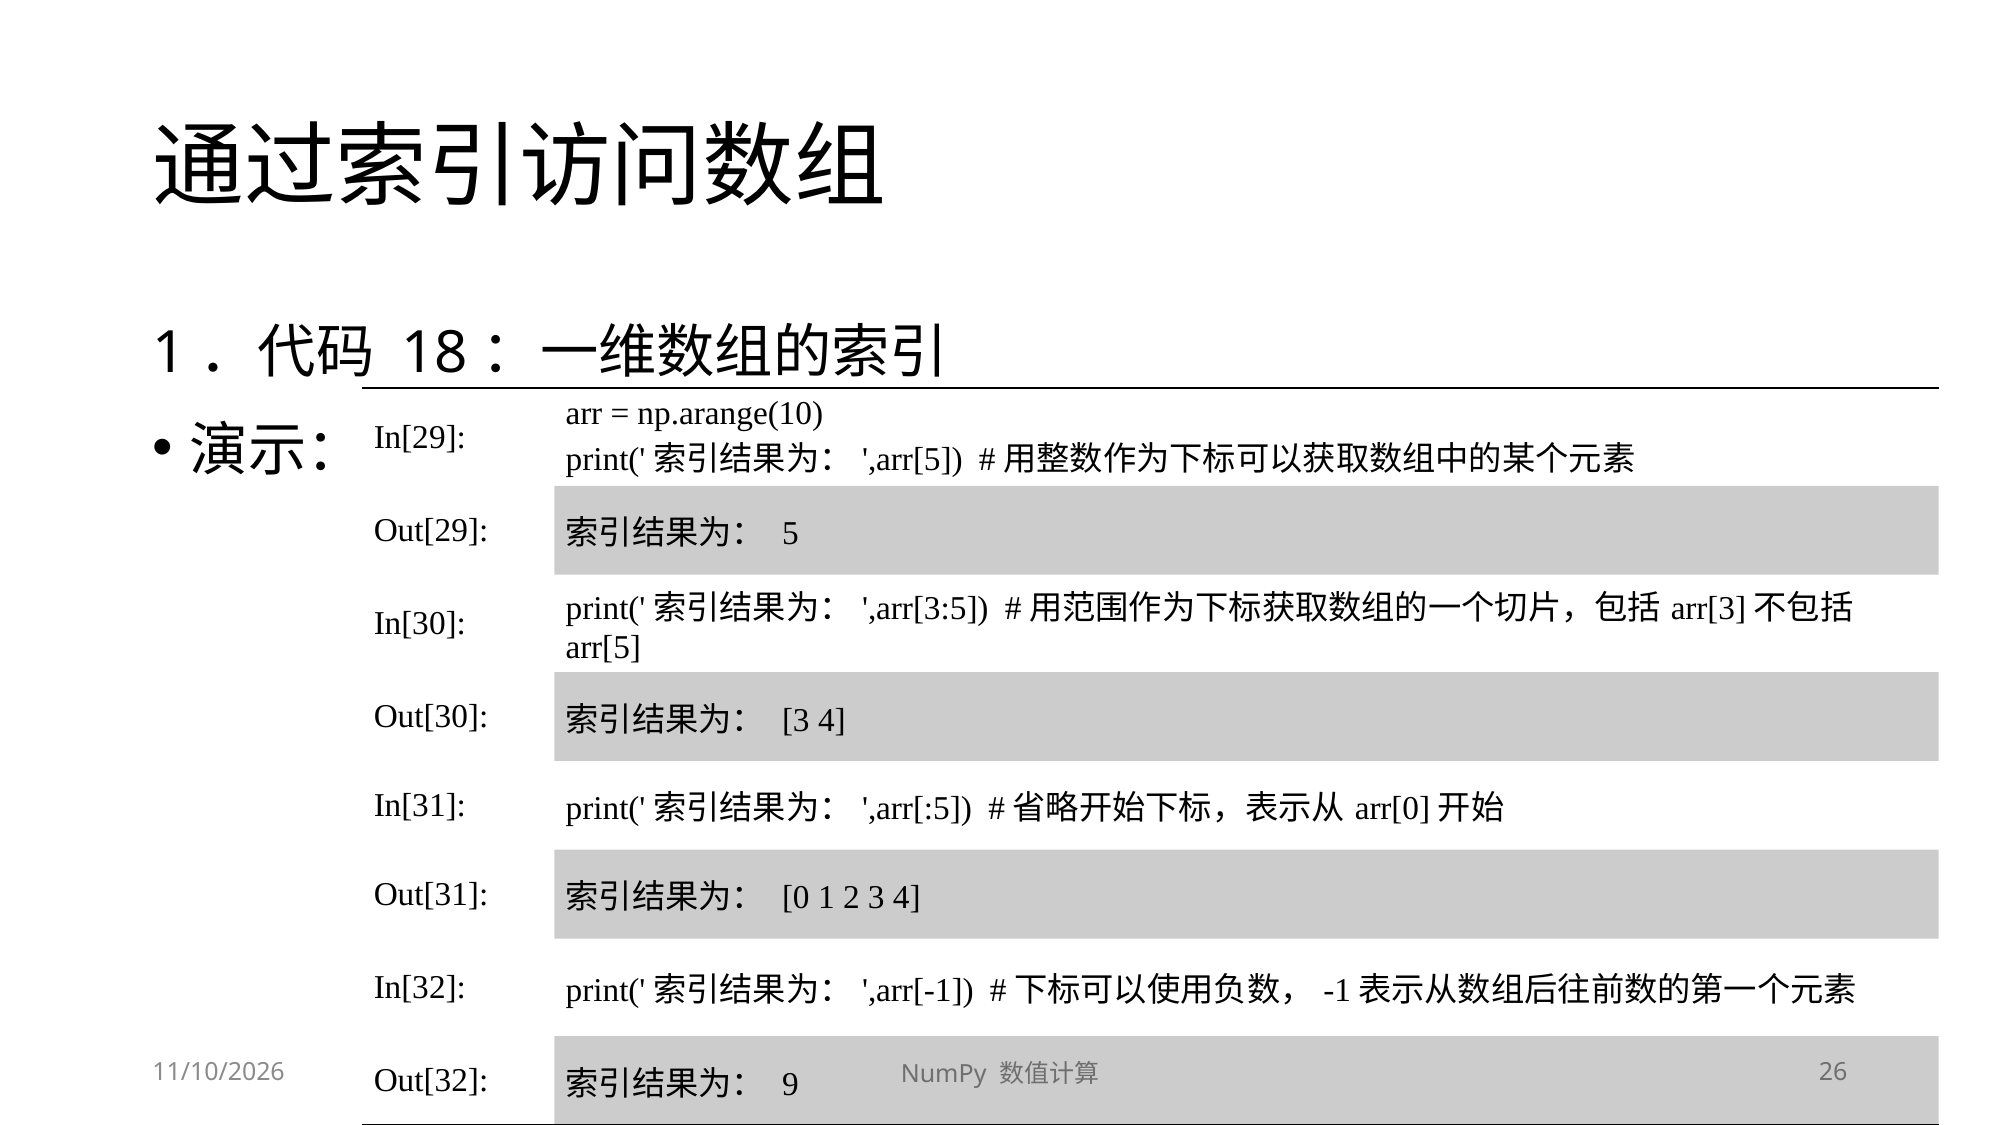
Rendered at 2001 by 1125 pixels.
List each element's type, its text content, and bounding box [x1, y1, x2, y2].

list 1．代码 18：一维数组的索引 演示： [137, 299, 1863, 1014]
table_cell print('索引结果为：',arr[:5]) #省略开始下标，表示从arr[0]开始 [554, 761, 1939, 850]
table_cell 索引结果为： [3 4] [554, 672, 1939, 761]
table_cell 索引结果为： 5 [554, 486, 1939, 575]
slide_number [137, 1042, 362, 1103]
table_header arr = np.arange(10) print('索引结果为：',arr[5]) #用整数作为下标可以获取数组中的某个元素 [554, 389, 1939, 486]
table_cell Out[32]: [362, 1036, 554, 1124]
title 通过索引访问数组 [137, 59, 1863, 278]
table_cell Out[31]: [362, 850, 554, 939]
table_cell 索引结果为： 9 [554, 1036, 1939, 1124]
table_cell In[31]: [362, 761, 554, 850]
table_cell In[32]: [362, 939, 554, 1036]
table_header In[29]: [362, 389, 554, 486]
table_cell In[30]: [362, 575, 554, 672]
table_cell print('索引结果为：',arr[3:5]) #用范围作为下标获取数组的一个切片，包括arr[3]不包括arr[5] [554, 575, 1939, 672]
table_cell Out[29]: [362, 486, 554, 575]
table_cell print('索引结果为：',arr[-1]) #下标可以使用负数，-1表示从数组后往前数的第一个元素 [554, 939, 1939, 1036]
table_cell Out[30]: [362, 672, 554, 761]
table_cell 索引结果为： [0 1 2 3 4] [554, 850, 1939, 939]
